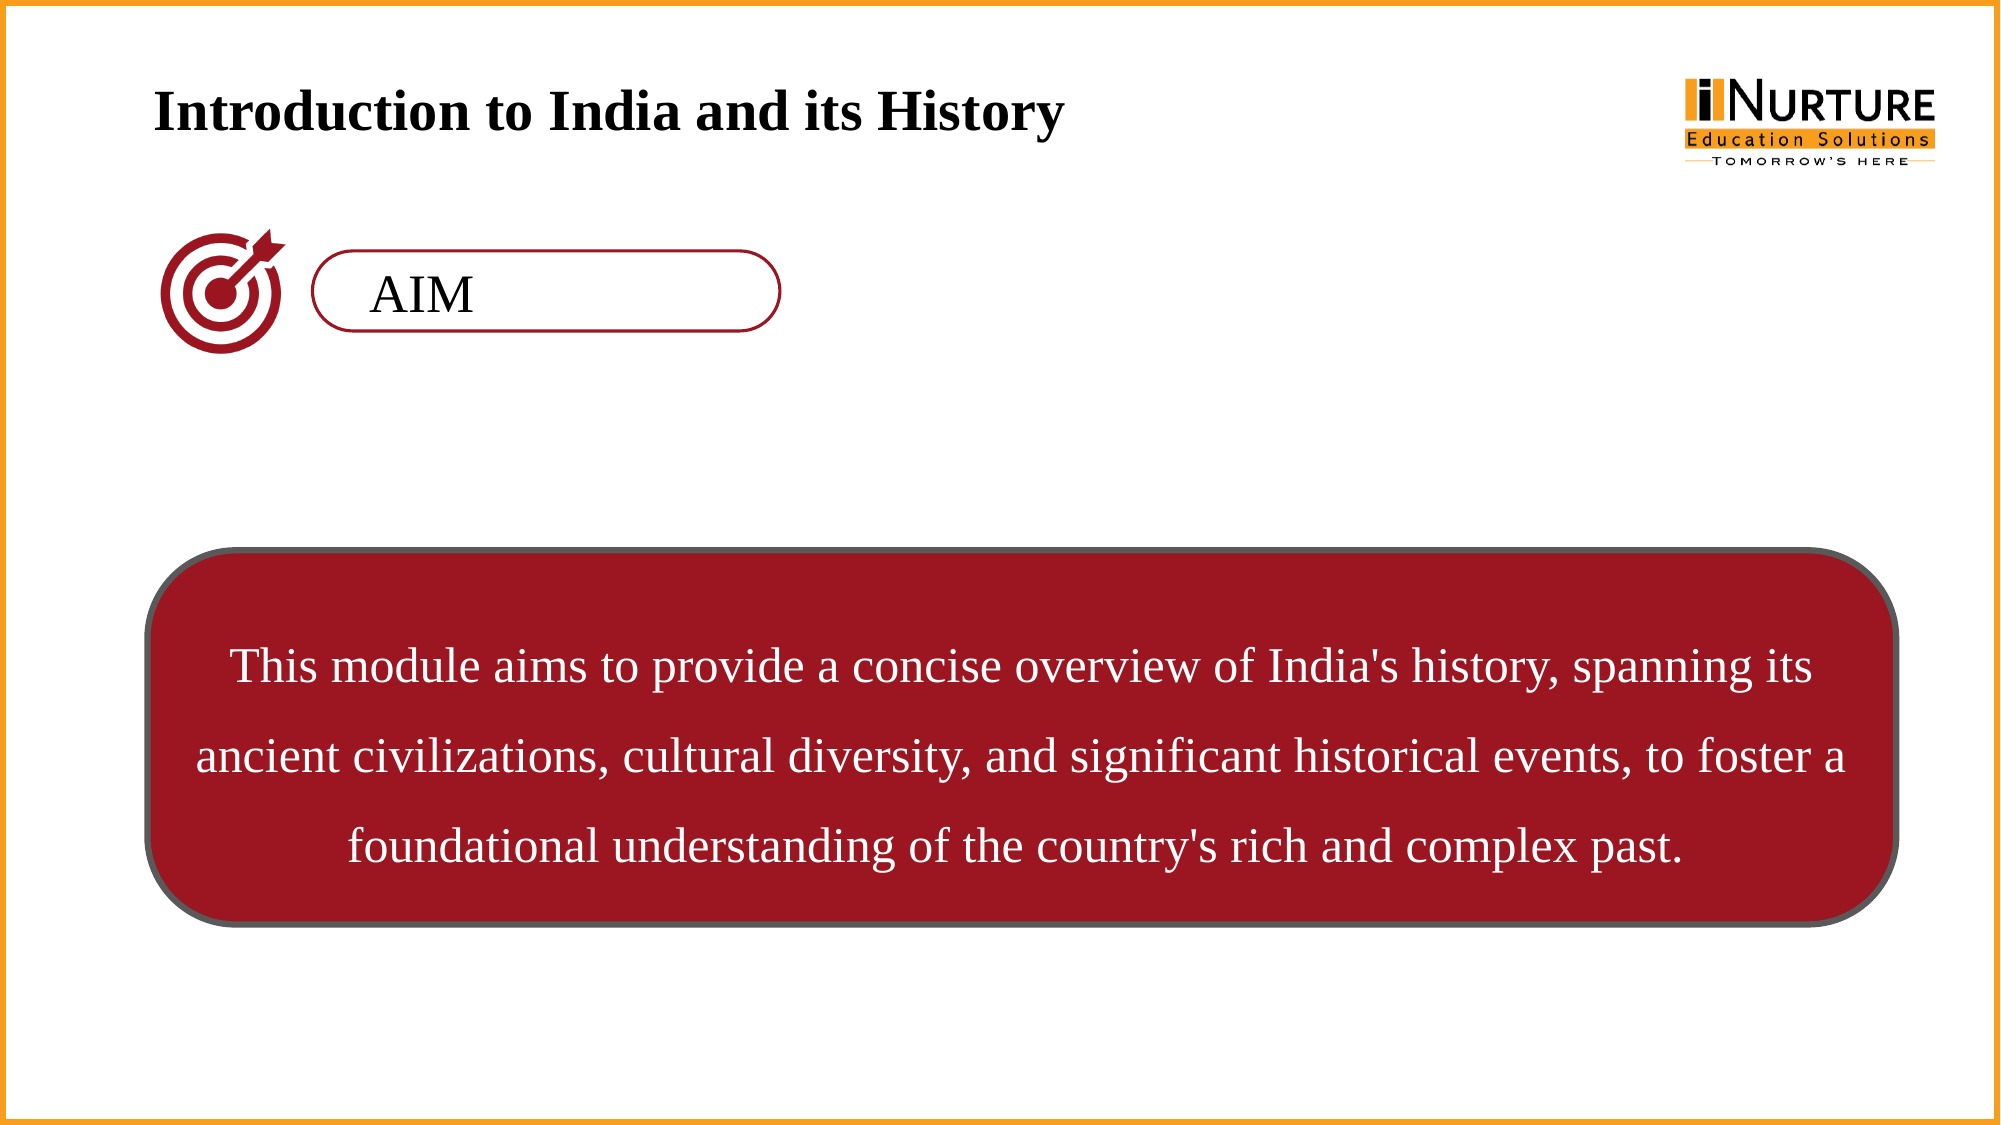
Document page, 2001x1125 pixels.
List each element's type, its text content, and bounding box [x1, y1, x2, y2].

text_box This module aims to provide a concise overview of India's history, spanning its ancient civilizations, cultural diversity, and significant historical events, to foster a foundational understanding of the country's rich and complex past. [147, 550, 1897, 925]
list Introduction to India and its History [101, 72, 1656, 184]
picture [147, 215, 299, 367]
picture [1665, 57, 1960, 184]
